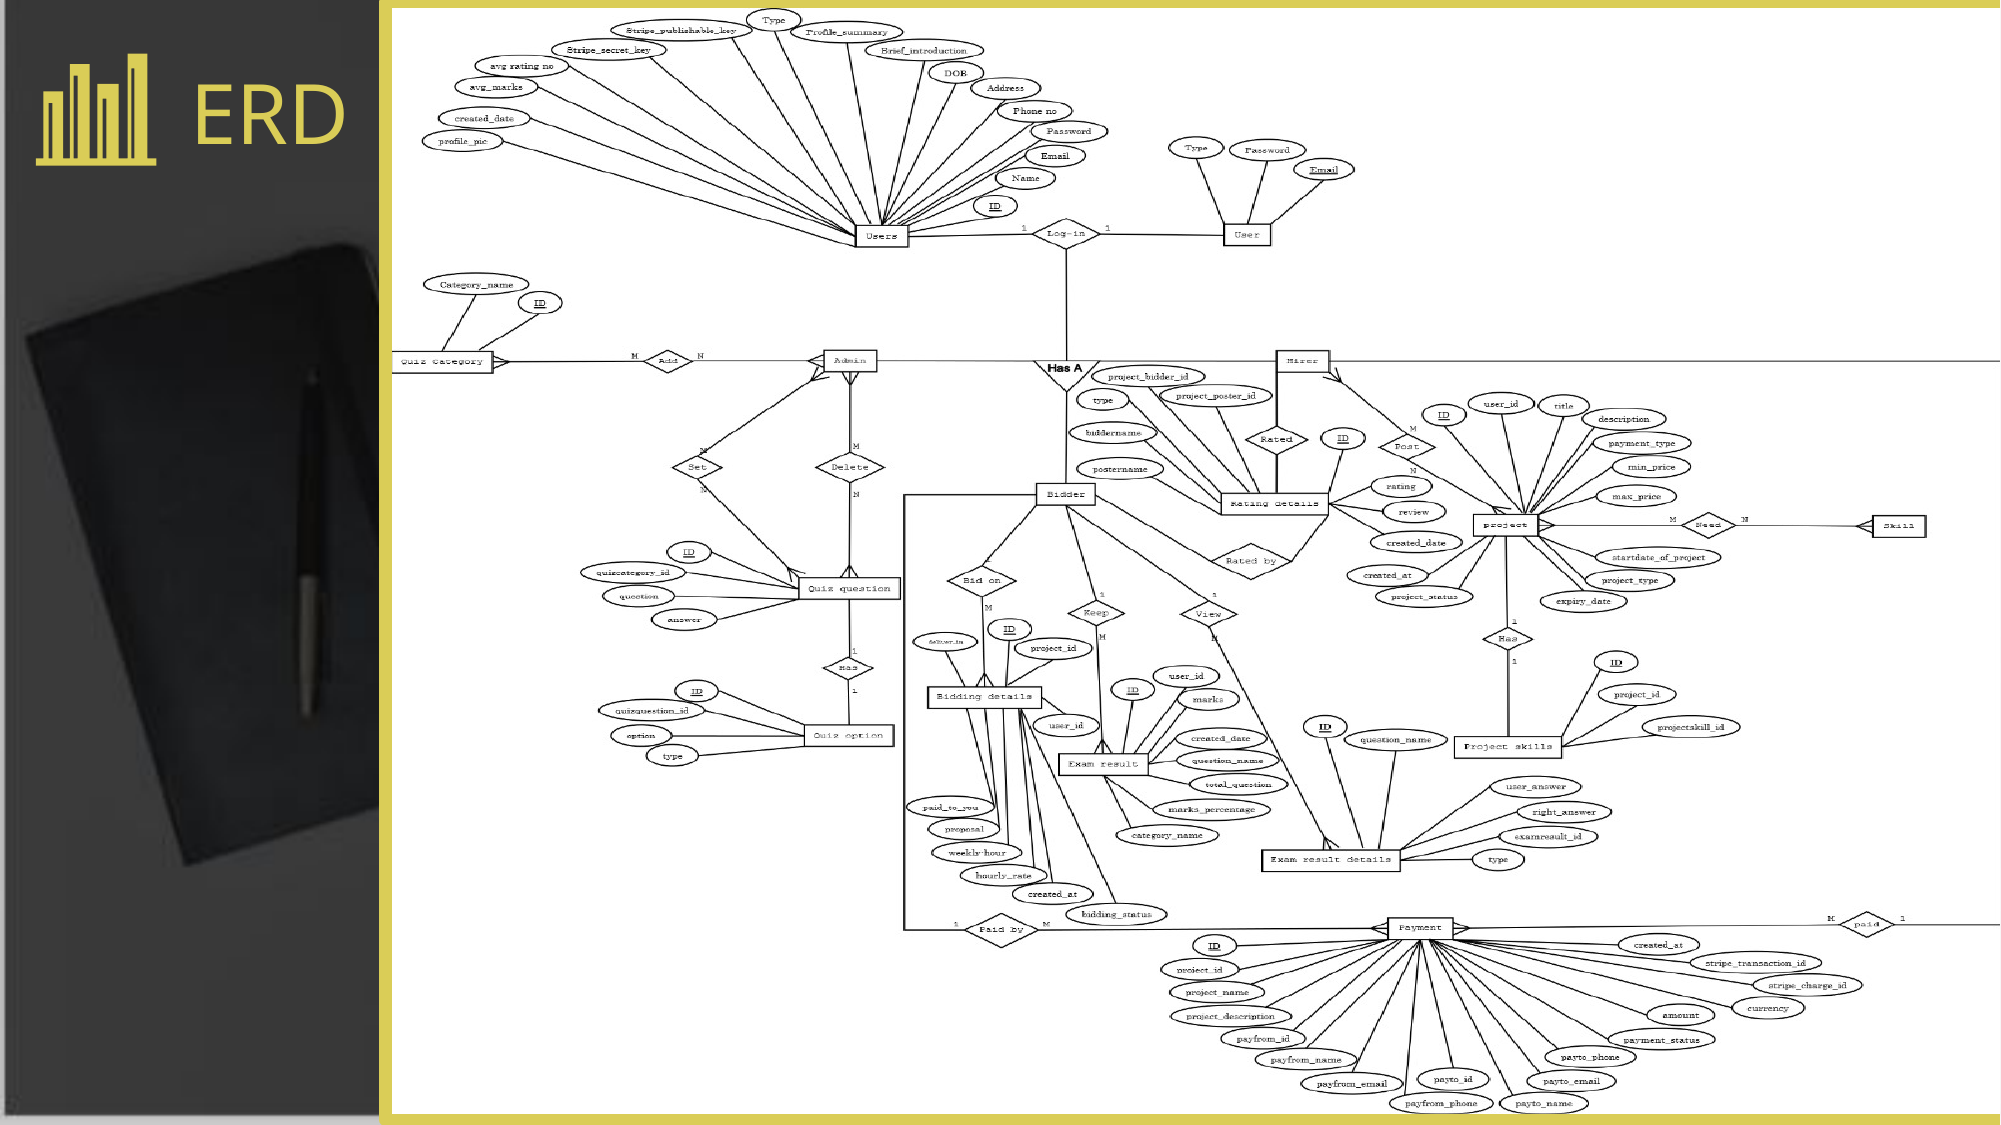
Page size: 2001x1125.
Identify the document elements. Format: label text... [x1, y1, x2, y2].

picture [391, 0, 2001, 1125]
picture [0, 0, 380, 1125]
text_box ERD [175, 53, 379, 169]
text_box [35, 53, 157, 166]
